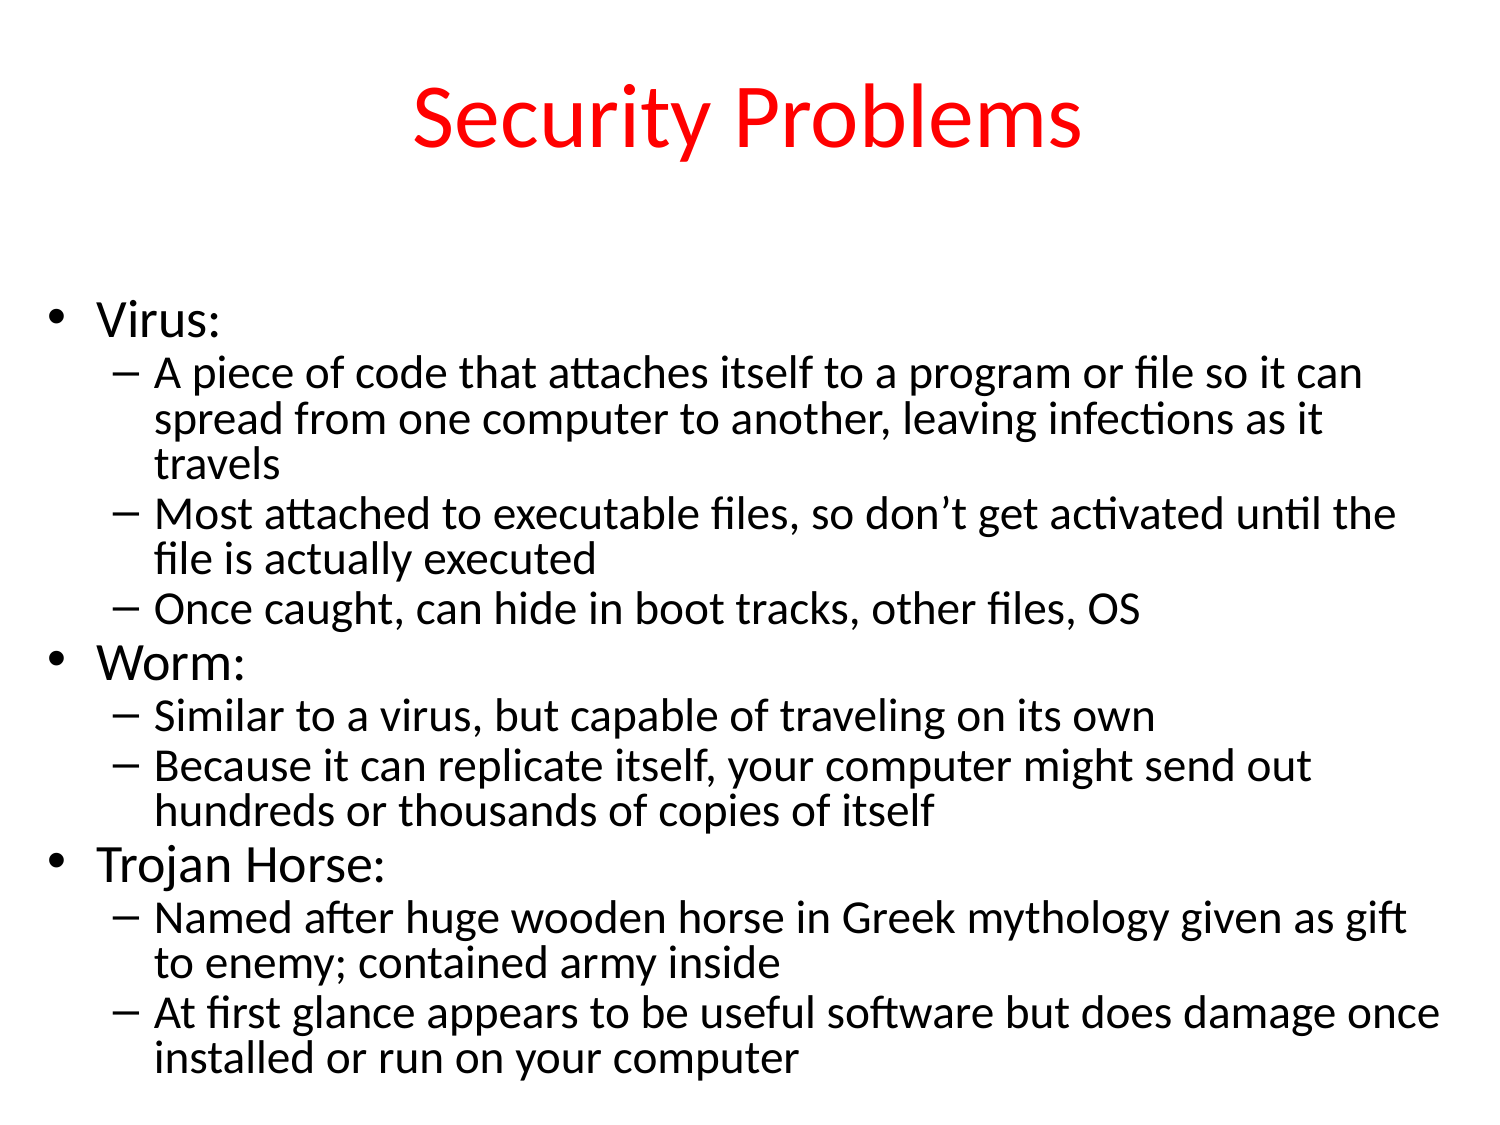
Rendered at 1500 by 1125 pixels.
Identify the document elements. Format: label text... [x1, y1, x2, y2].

title Security Problems [39, 17, 1458, 205]
list Virus: A piece of code that attaches itself to a program or file so it can spread from one computer to another, leaving infections as it travels Most attached to executable files, so don’t get activated until the file is actually executed Once caught, can hide in boot tracks, other files, OS Worm: Similar to a virus, but capable of traveling on its own Because it can replicate itself, your computer might send out hundreds or thousands of copies of itself Trojan Horse: Named after huge wooden horse in Greek mythology given as gift to enemy; contained army inside At first glance appears to be useful software but does damage once installed or run on your computer [32, 288, 1468, 1100]
